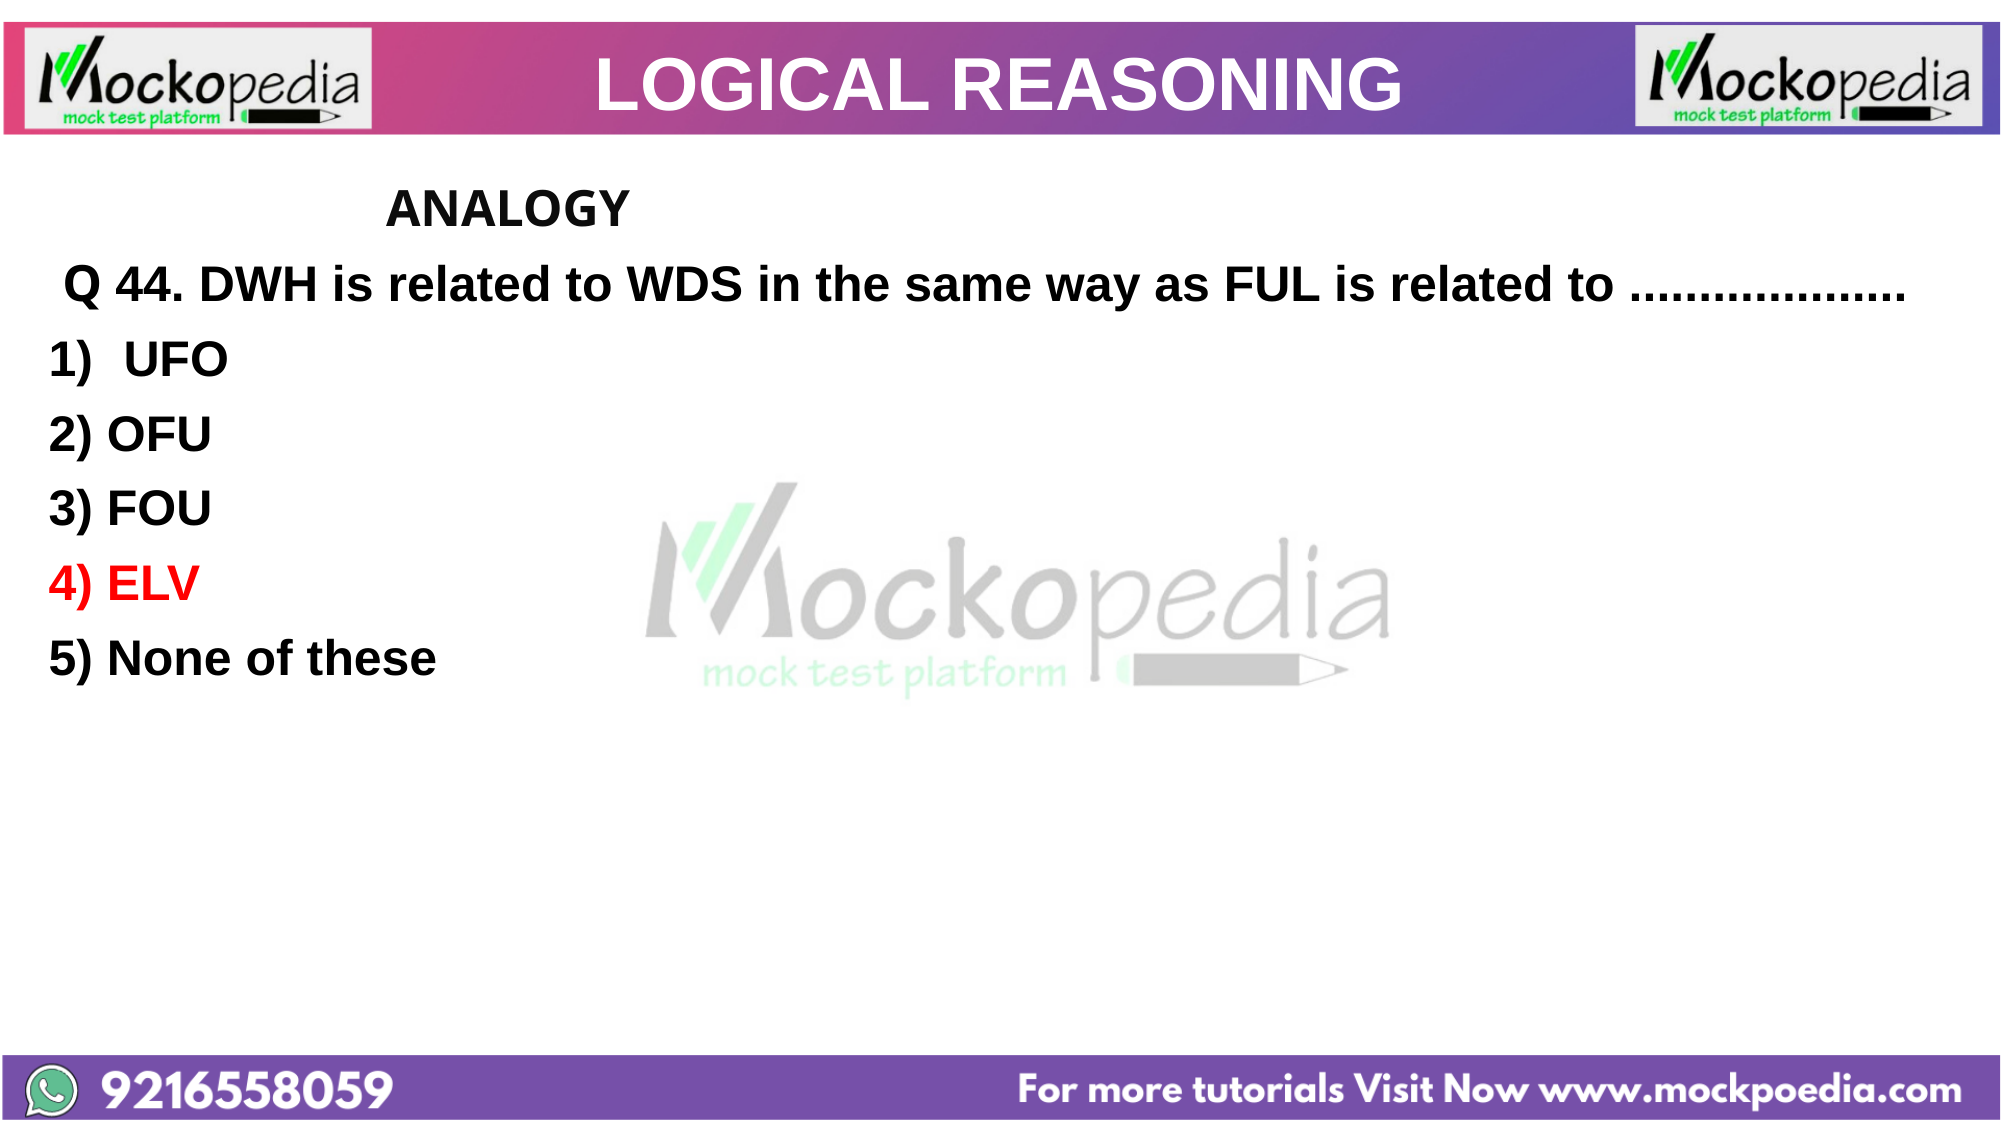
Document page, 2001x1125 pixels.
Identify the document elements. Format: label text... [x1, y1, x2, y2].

picture [0, 0, 2001, 1125]
list ANALOGY Q 44. DWH is related to WDS in the same way as FUL is related to .................... UFO 2) OFU 3) FOU 4) ELV 5) None of these [33, 175, 1959, 1053]
title LOGICAL REASONING [41, 31, 1959, 142]
